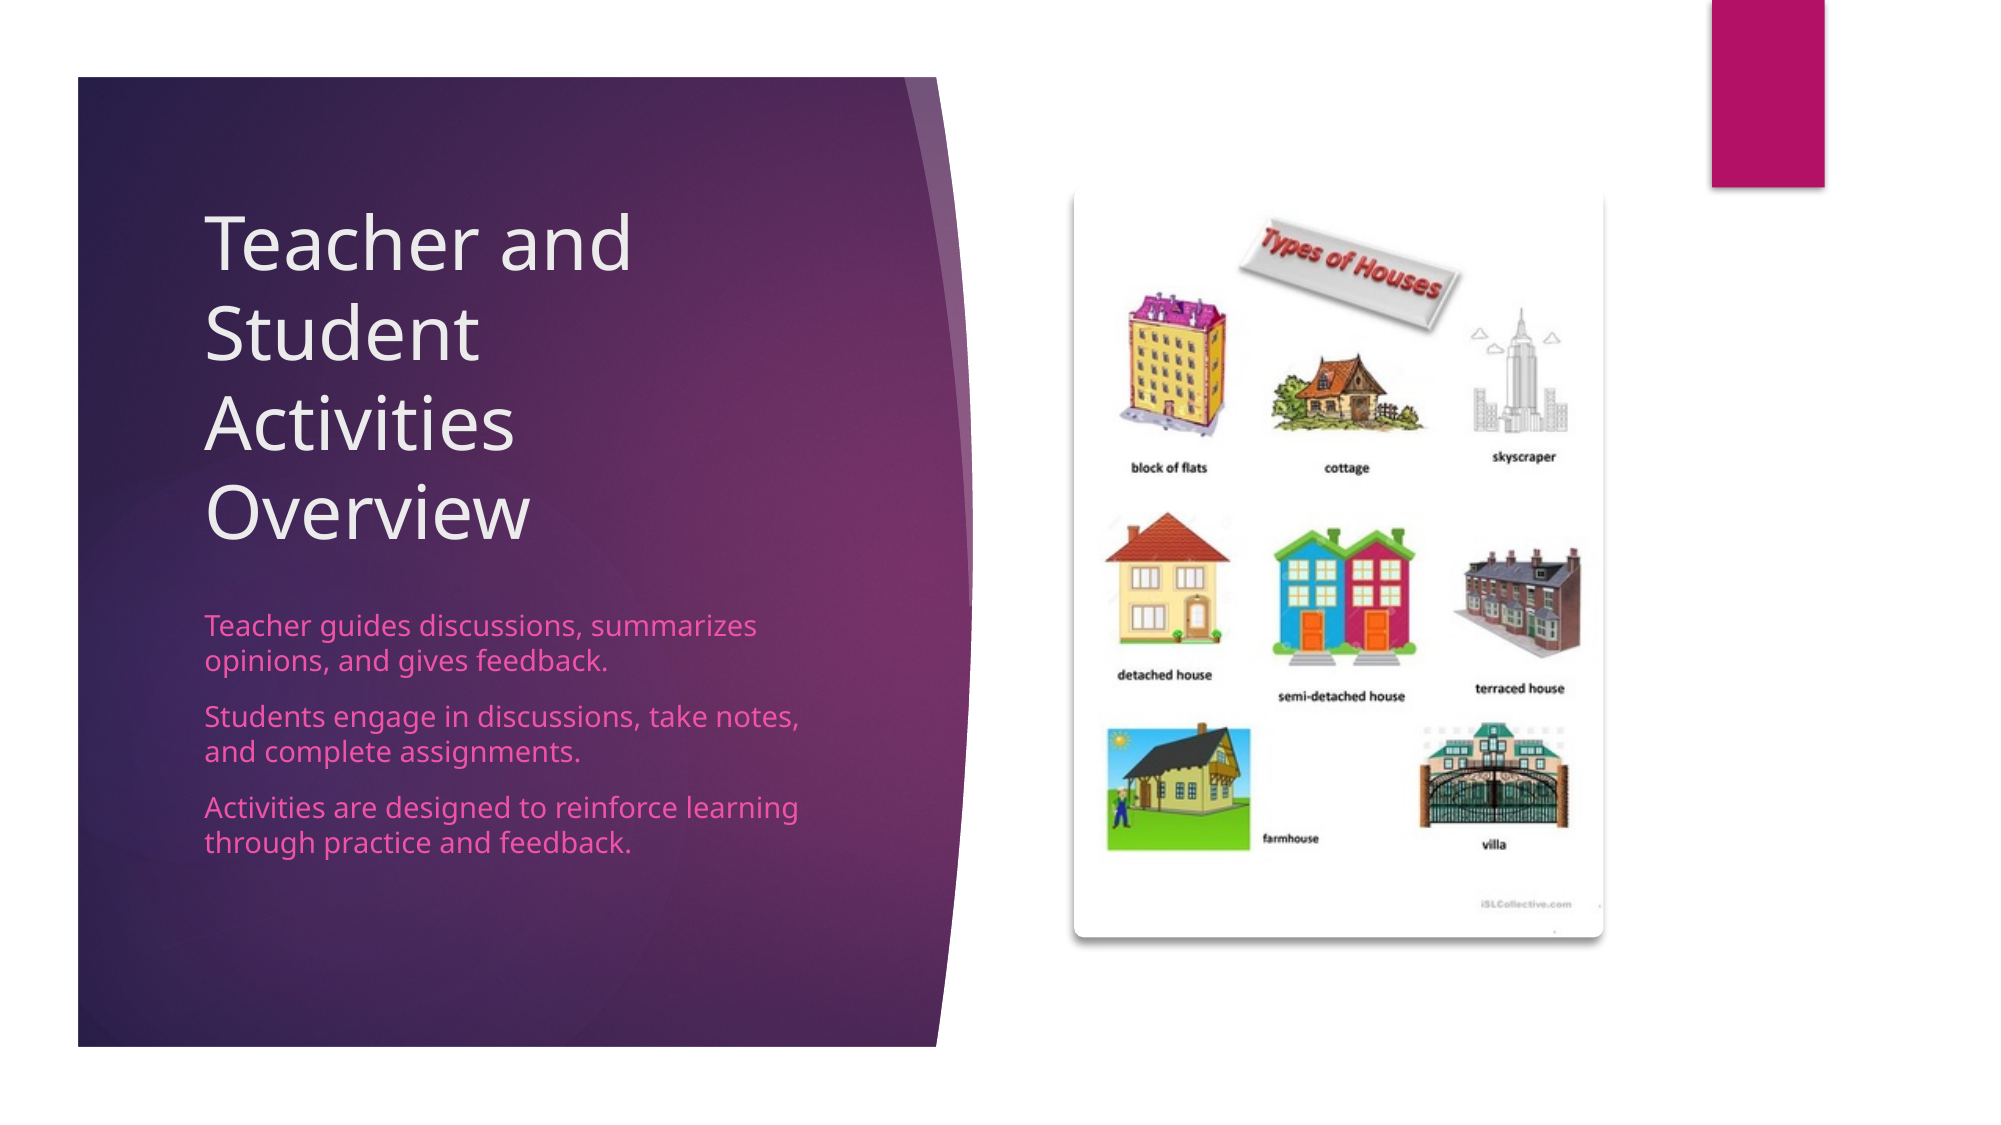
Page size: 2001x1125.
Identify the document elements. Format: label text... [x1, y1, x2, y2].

picture [1073, 187, 1604, 938]
list Teacher guides discussions, summarizes opinions, and gives feedback. Students engage in discussions, take notes, and complete assignments. Activities are designed to reinforce learning through practice and feedback. [189, 600, 823, 825]
title Teacher and Student Activities Overview [189, 277, 824, 563]
